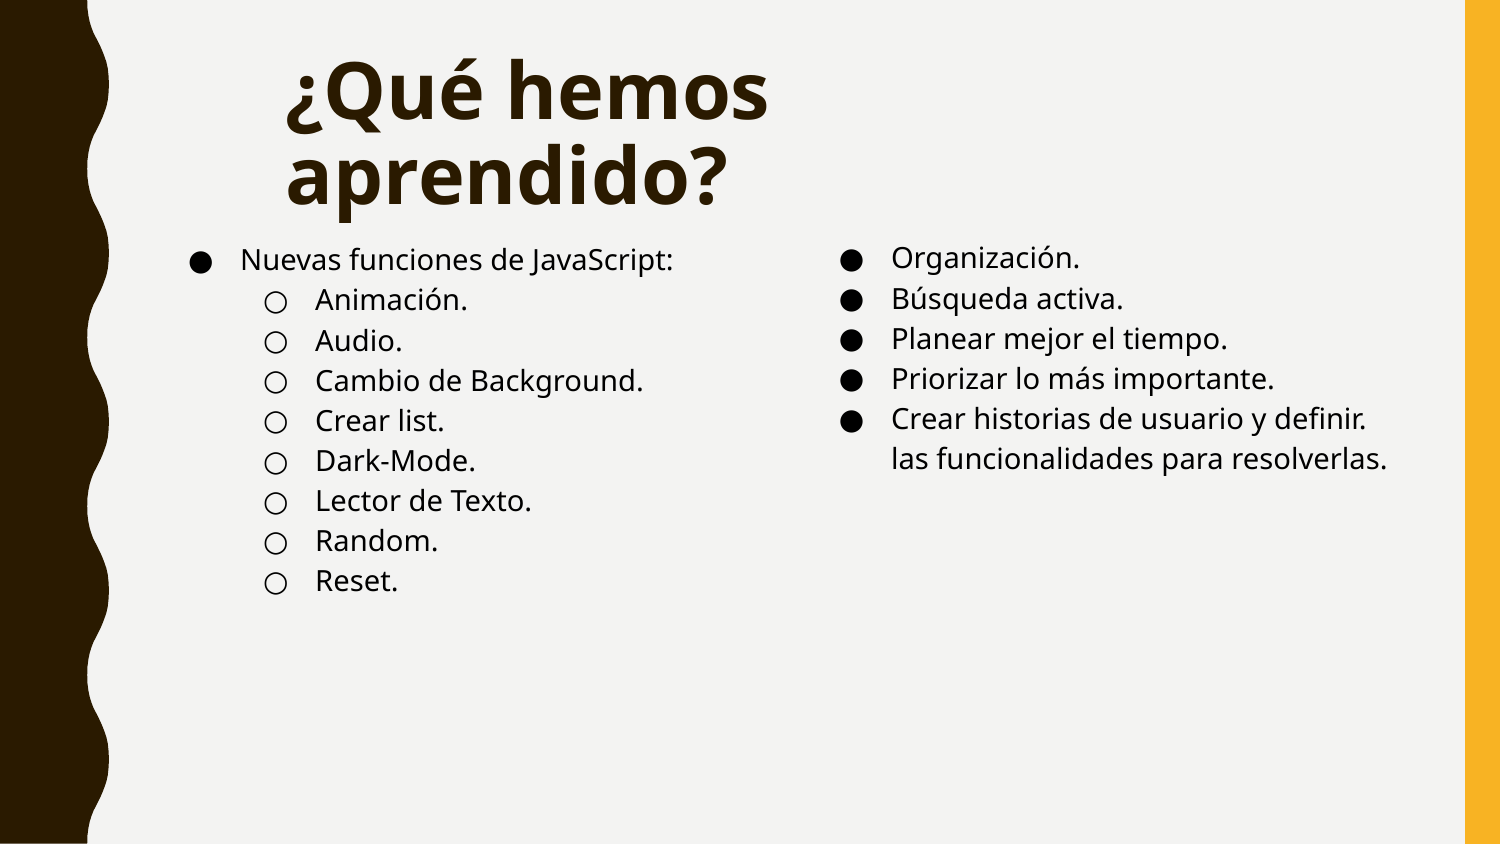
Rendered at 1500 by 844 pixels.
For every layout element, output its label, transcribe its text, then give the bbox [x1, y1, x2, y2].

text_box Organización. Búsqueda activa. Planear mejor el tiempo. Priorizar lo más importante. Crear historias de usuario y definir. las funcionalidades para resolverlas. [804, 229, 1415, 672]
text_box Nuevas funciones de JavaScript: Animación. Audio. Cambio de Background. Crear list. Dark-Mode. Lector de Texto. Random. Reset. [153, 230, 764, 810]
text_box ¿Qué hemos aprendido? [274, 45, 1226, 229]
